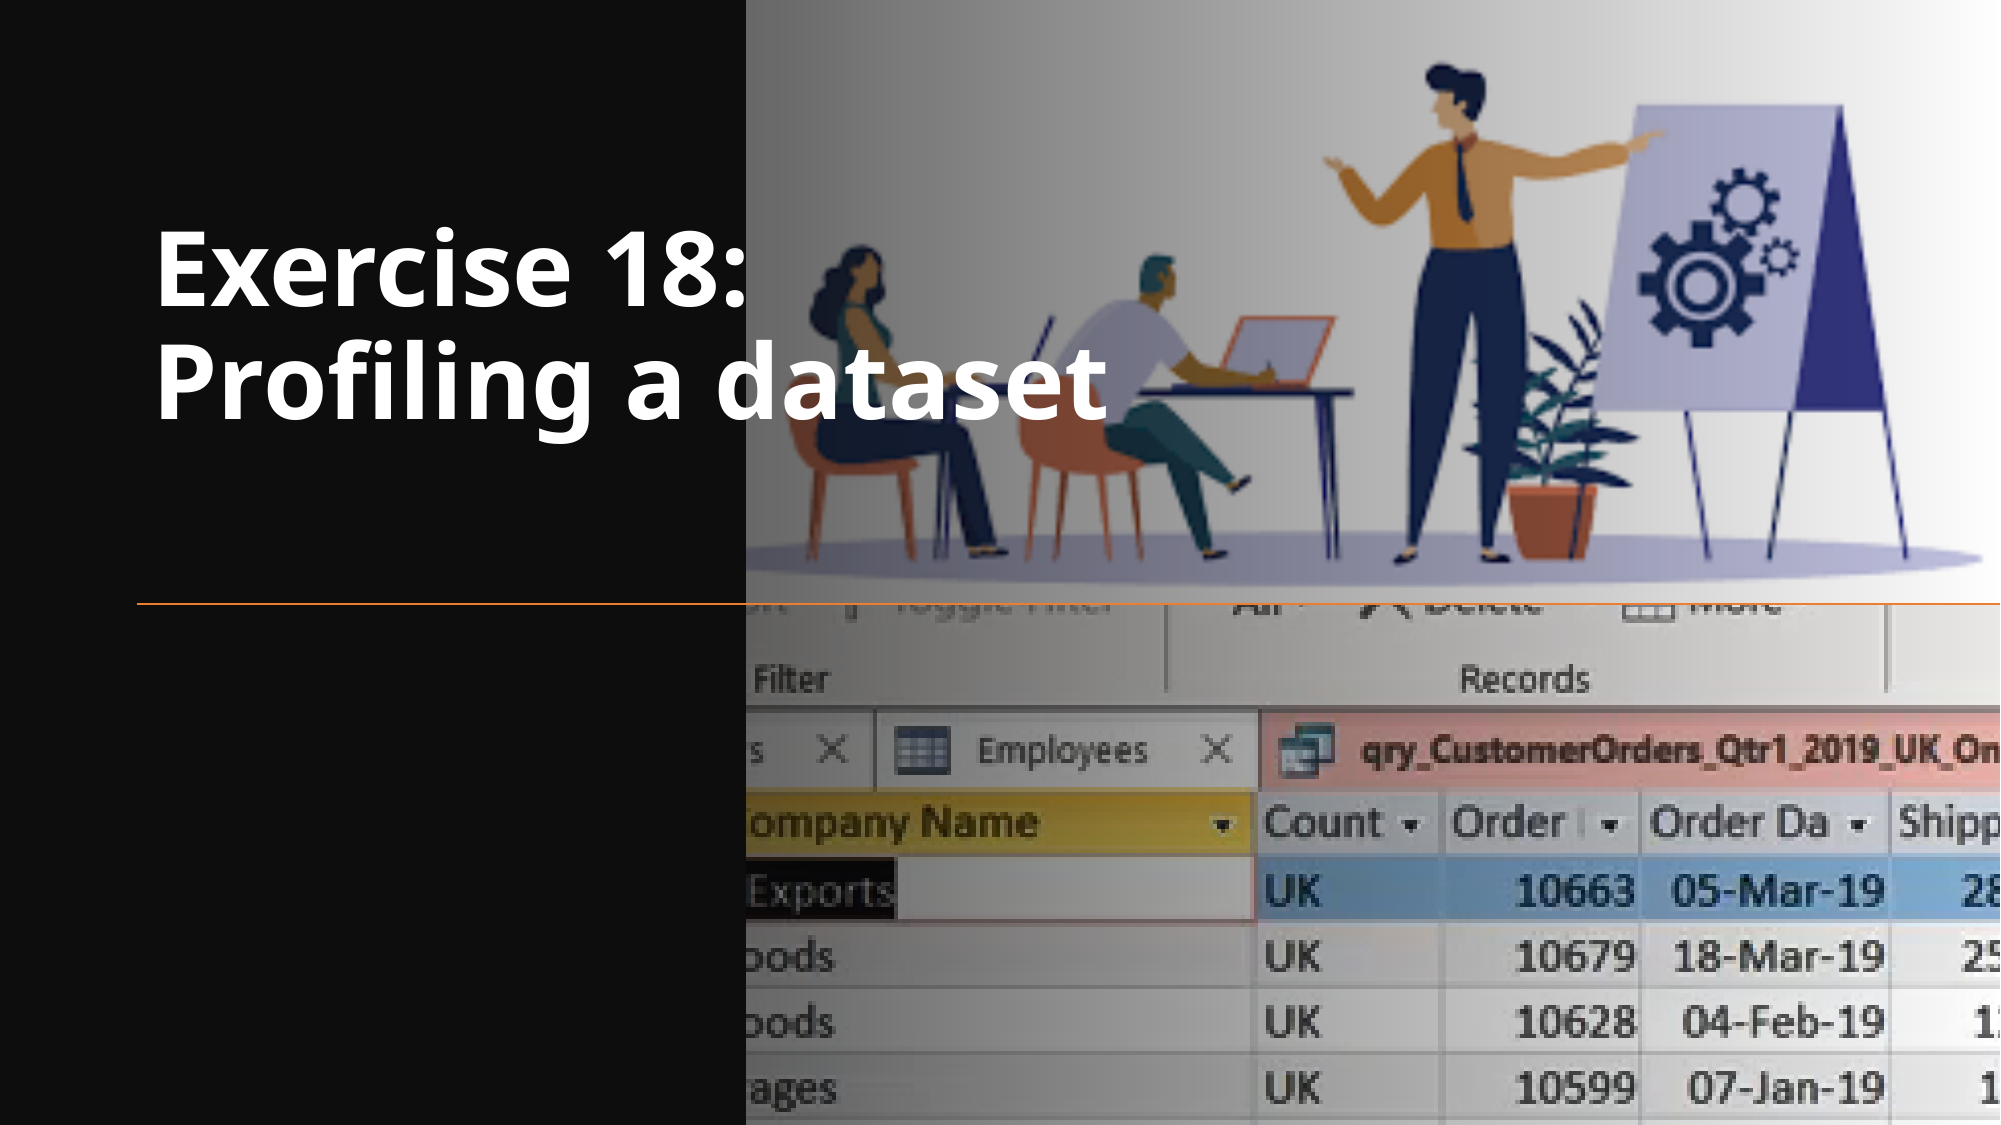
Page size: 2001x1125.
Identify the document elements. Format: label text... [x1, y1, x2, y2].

picture [745, 604, 2000, 1125]
picture [745, 0, 2000, 603]
text_box [0, 0, 745, 1125]
title Exercise 18: Profiling a dataset [137, 182, 745, 575]
